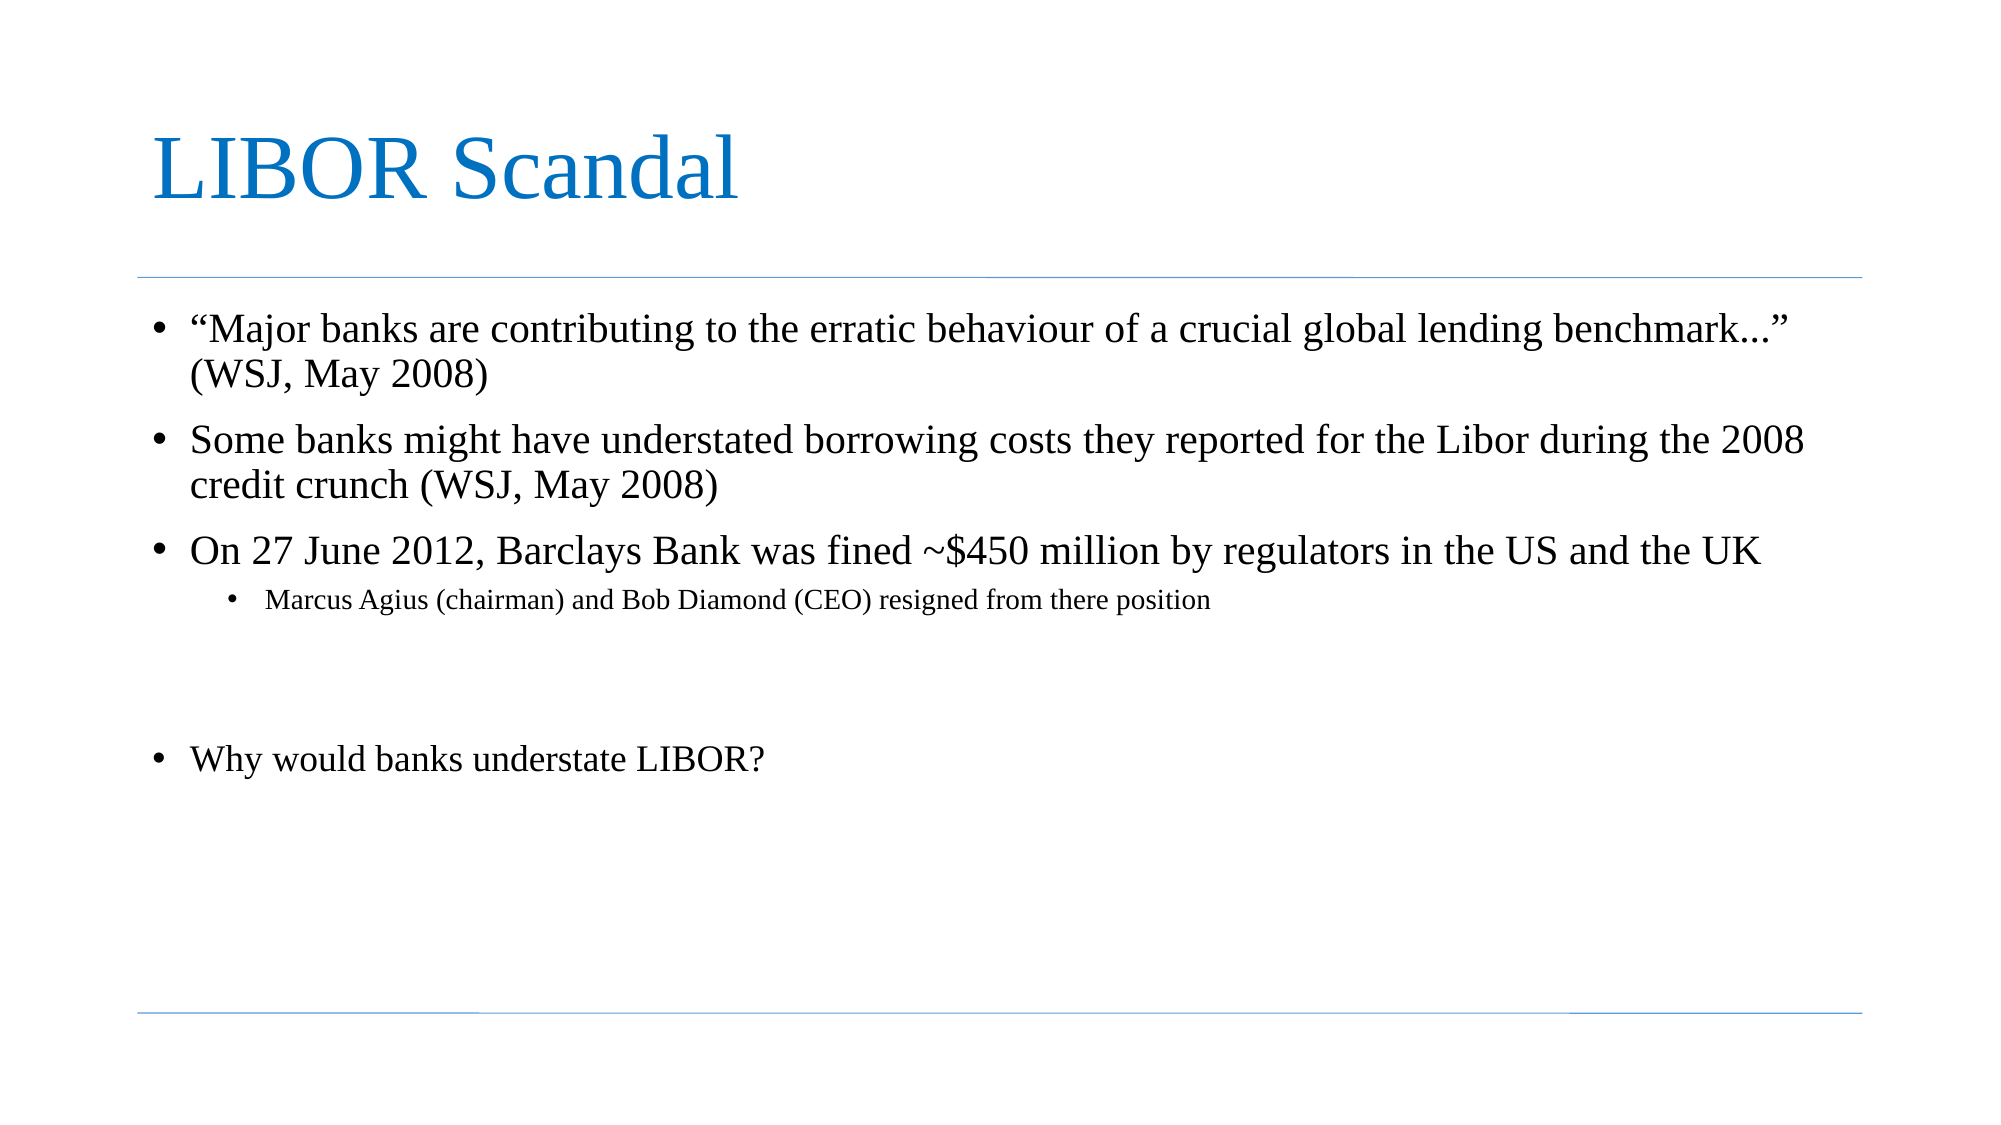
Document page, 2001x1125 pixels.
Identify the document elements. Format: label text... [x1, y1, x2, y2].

title LIBOR Scandal [137, 59, 1863, 278]
list “Major banks are contributing to the erratic behaviour of a crucial global lending benchmark...” (WSJ, May 2008) Some banks might have understated borrowing costs they reported for the Libor during the 2008 credit crunch (WSJ, May 2008) On 27 June 2012, Barclays Bank was fined ~$450 million by regulators in the US and the UK Marcus Agius (chairman) and Bob Diamond (CEO) resigned from there position Why would banks understate LIBOR? [137, 299, 1863, 1014]
